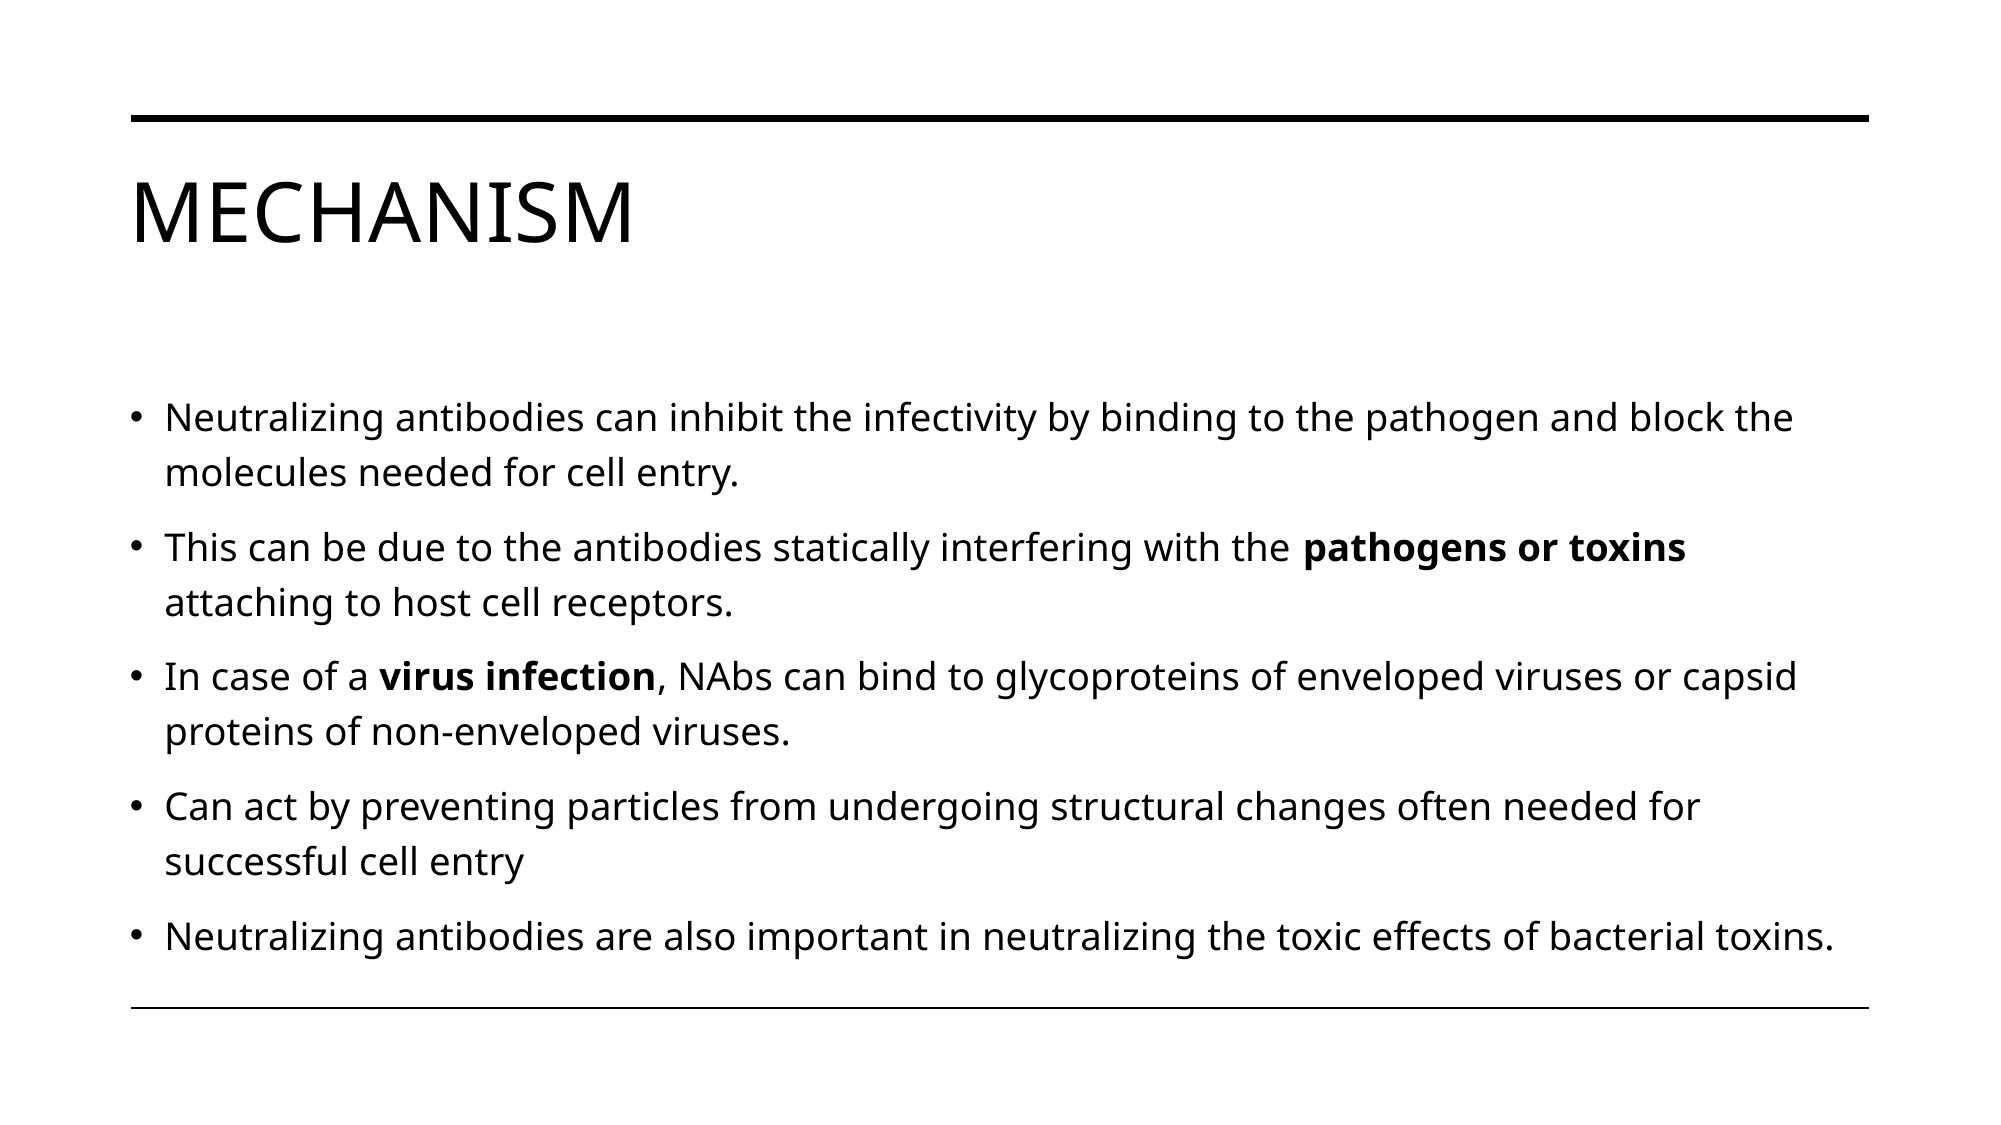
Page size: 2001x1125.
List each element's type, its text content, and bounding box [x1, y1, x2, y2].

title Mechanism [114, 151, 1869, 376]
list Neutralizing antibodies can inhibit the infectivity by binding to the pathogen and block the molecules needed for cell entry. This can be due to the antibodies statically interfering with the pathogens or toxins attaching to host cell receptors. In case of a virus infection, NAbs can bind to glycoproteins of enveloped viruses or capsid proteins of non-enveloped viruses. Can act by preventing particles from undergoing structural changes often needed for successful cell entry Neutralizing antibodies are also important in neutralizing the toxic effects of bacterial toxins. [114, 376, 1869, 973]
